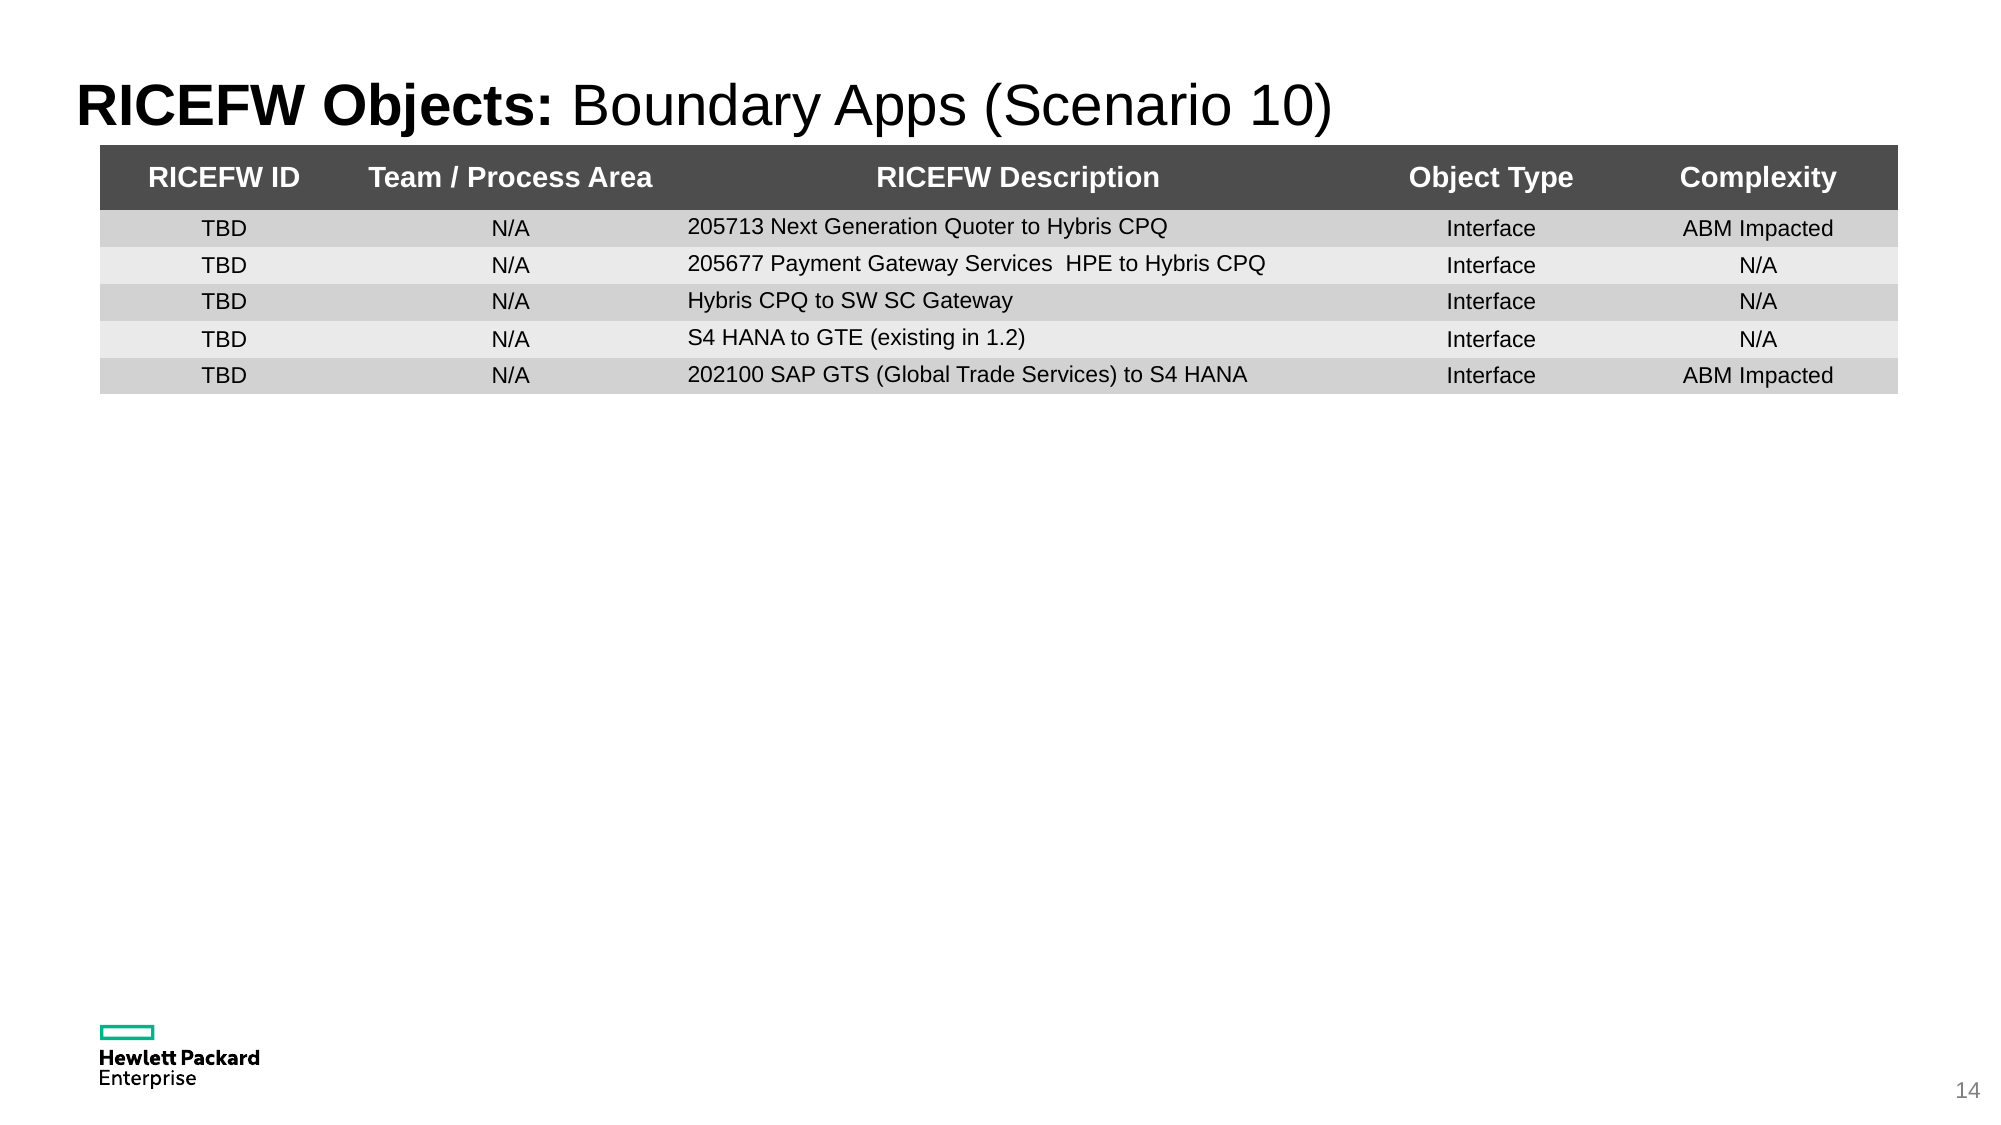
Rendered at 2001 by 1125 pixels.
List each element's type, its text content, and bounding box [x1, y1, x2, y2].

table_cell Interface [1364, 284, 1619, 321]
table_cell 205677 Payment Gateway Services HPE to Hybris CPQ [673, 247, 1364, 284]
table_cell TBD [100, 358, 349, 394]
table_cell N/A [349, 321, 673, 358]
table_header RICEFW ID [100, 145, 349, 210]
table_cell ABM Impacted [1619, 210, 1898, 247]
table_cell Hybris CPQ to SW SC Gateway [673, 284, 1364, 321]
table_header Team / Process Area [349, 145, 673, 210]
slide_number 14 [1940, 1068, 2000, 1125]
table_cell N/A [349, 247, 673, 284]
table_header RICEFW Description [673, 145, 1364, 210]
table_header Object Type [1364, 145, 1619, 210]
table_cell TBD [100, 247, 349, 284]
table_cell TBD [100, 321, 349, 358]
table_header Complexity [1619, 145, 1898, 210]
table_cell N/A [1619, 247, 1898, 284]
table_cell S4 HANA to GTE (existing in 1.2) [673, 321, 1364, 358]
table_cell ABM Impacted [1619, 358, 1898, 394]
table_cell N/A [349, 210, 673, 247]
table_cell N/A [349, 358, 673, 394]
table_cell 205713 Next Generation Quoter to Hybris CPQ [673, 210, 1364, 247]
table_cell Interface [1364, 358, 1619, 394]
table_cell Interface [1364, 210, 1619, 247]
text_box RICEFW Objects: Boundary Apps (Scenario 10) [76, 75, 1938, 175]
table_cell Interface [1364, 321, 1619, 358]
table_cell Interface [1364, 247, 1619, 284]
table_cell 202100 SAP GTS (Global Trade Services) to S4 HANA [673, 358, 1364, 394]
table_cell N/A [349, 284, 673, 321]
table_cell N/A [1619, 284, 1898, 321]
table_cell TBD [100, 284, 349, 321]
table_cell N/A [1619, 321, 1898, 358]
table_cell TBD [100, 210, 349, 247]
